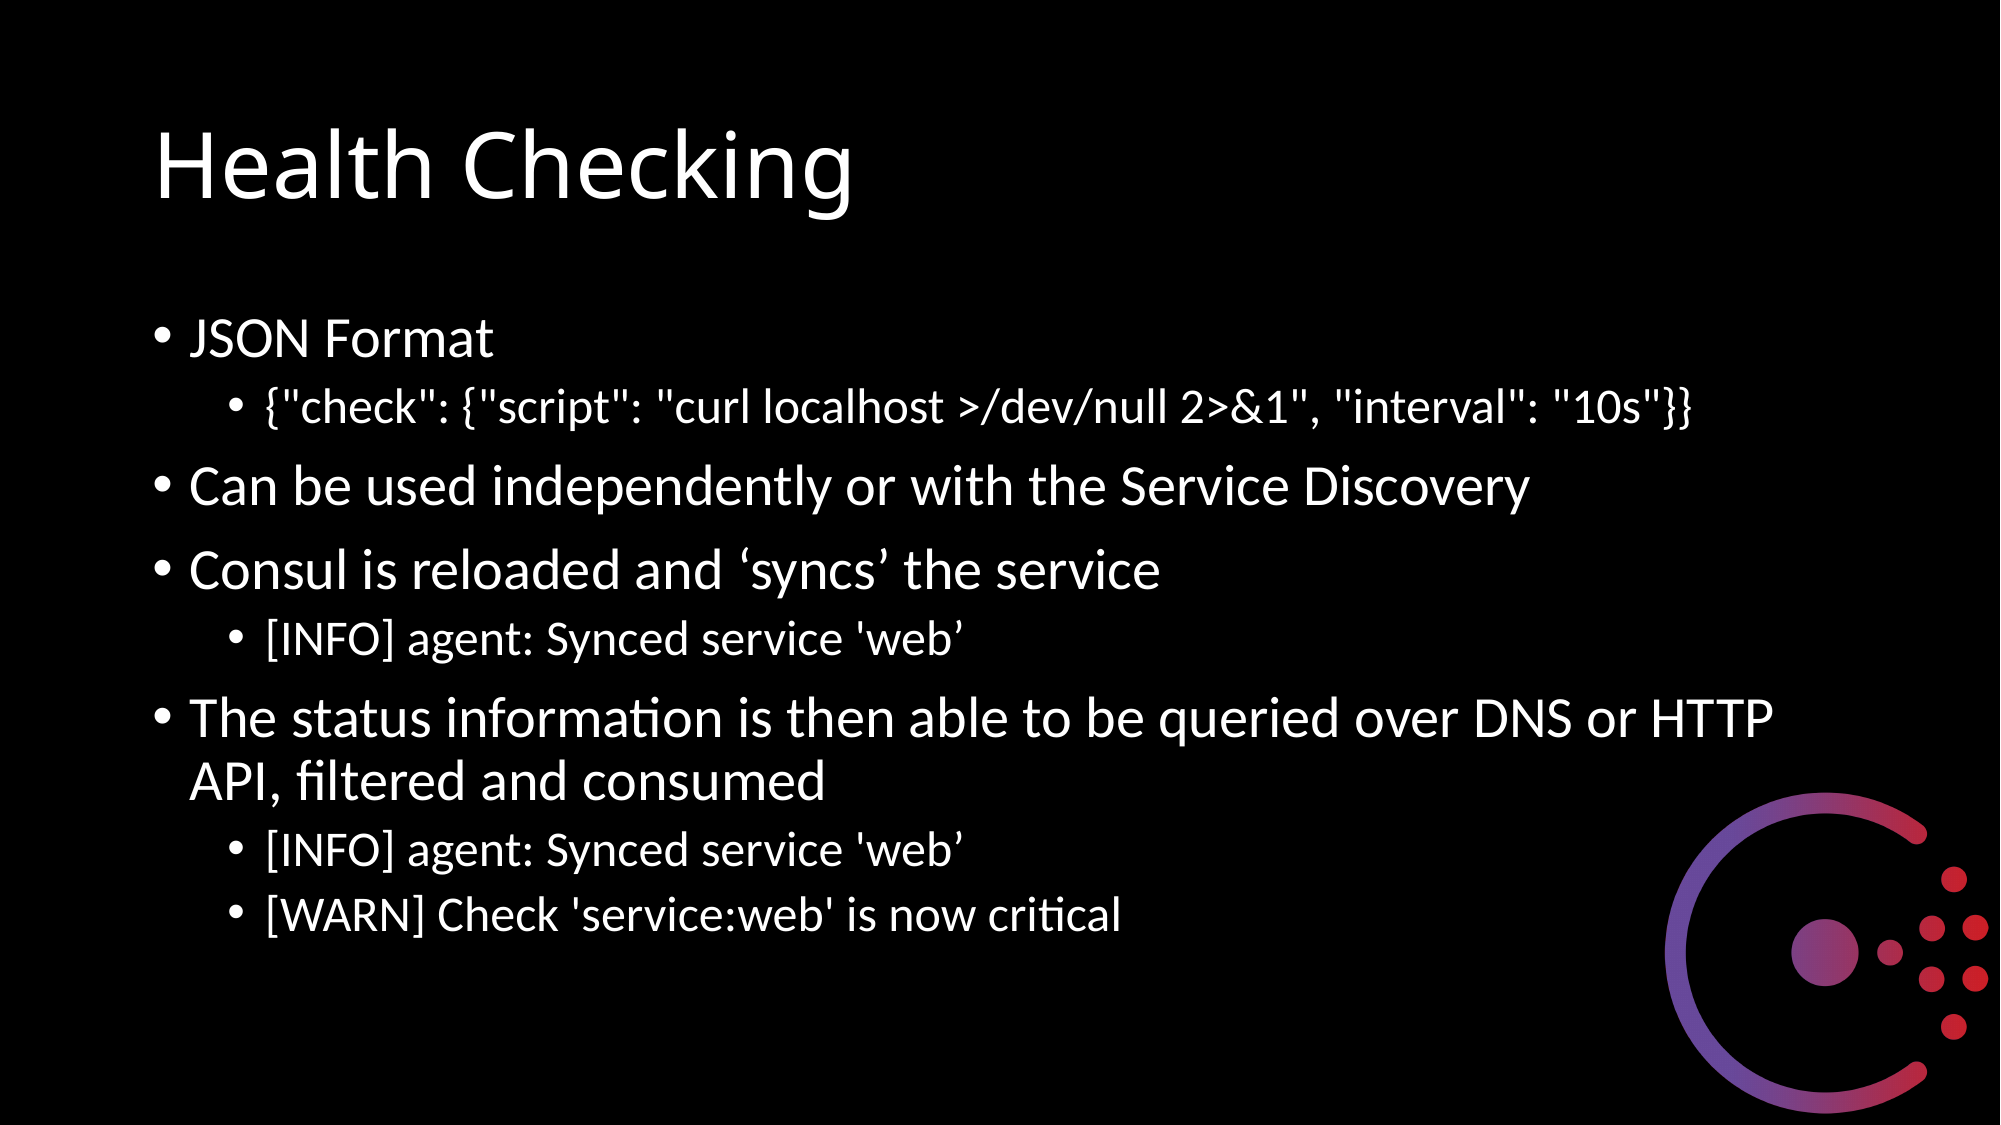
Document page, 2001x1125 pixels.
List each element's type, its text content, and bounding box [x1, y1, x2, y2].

list JSON Format {"check": {"script": "curl localhost >/dev/null 2>&1", "interval": "10s"}} Can be used independently or with the Service Discovery Consul is reloaded and ‘syncs’ the service [INFO] agent: Synced service 'web’ The status information is then able to be queried over DNS or HTTP API, filtered and consumed [INFO] agent: Synced service 'web’ [WARN] Check 'service:web' is now critical [137, 299, 1863, 1014]
title Health Checking [137, 59, 1863, 278]
picture [1653, 780, 2000, 1125]
